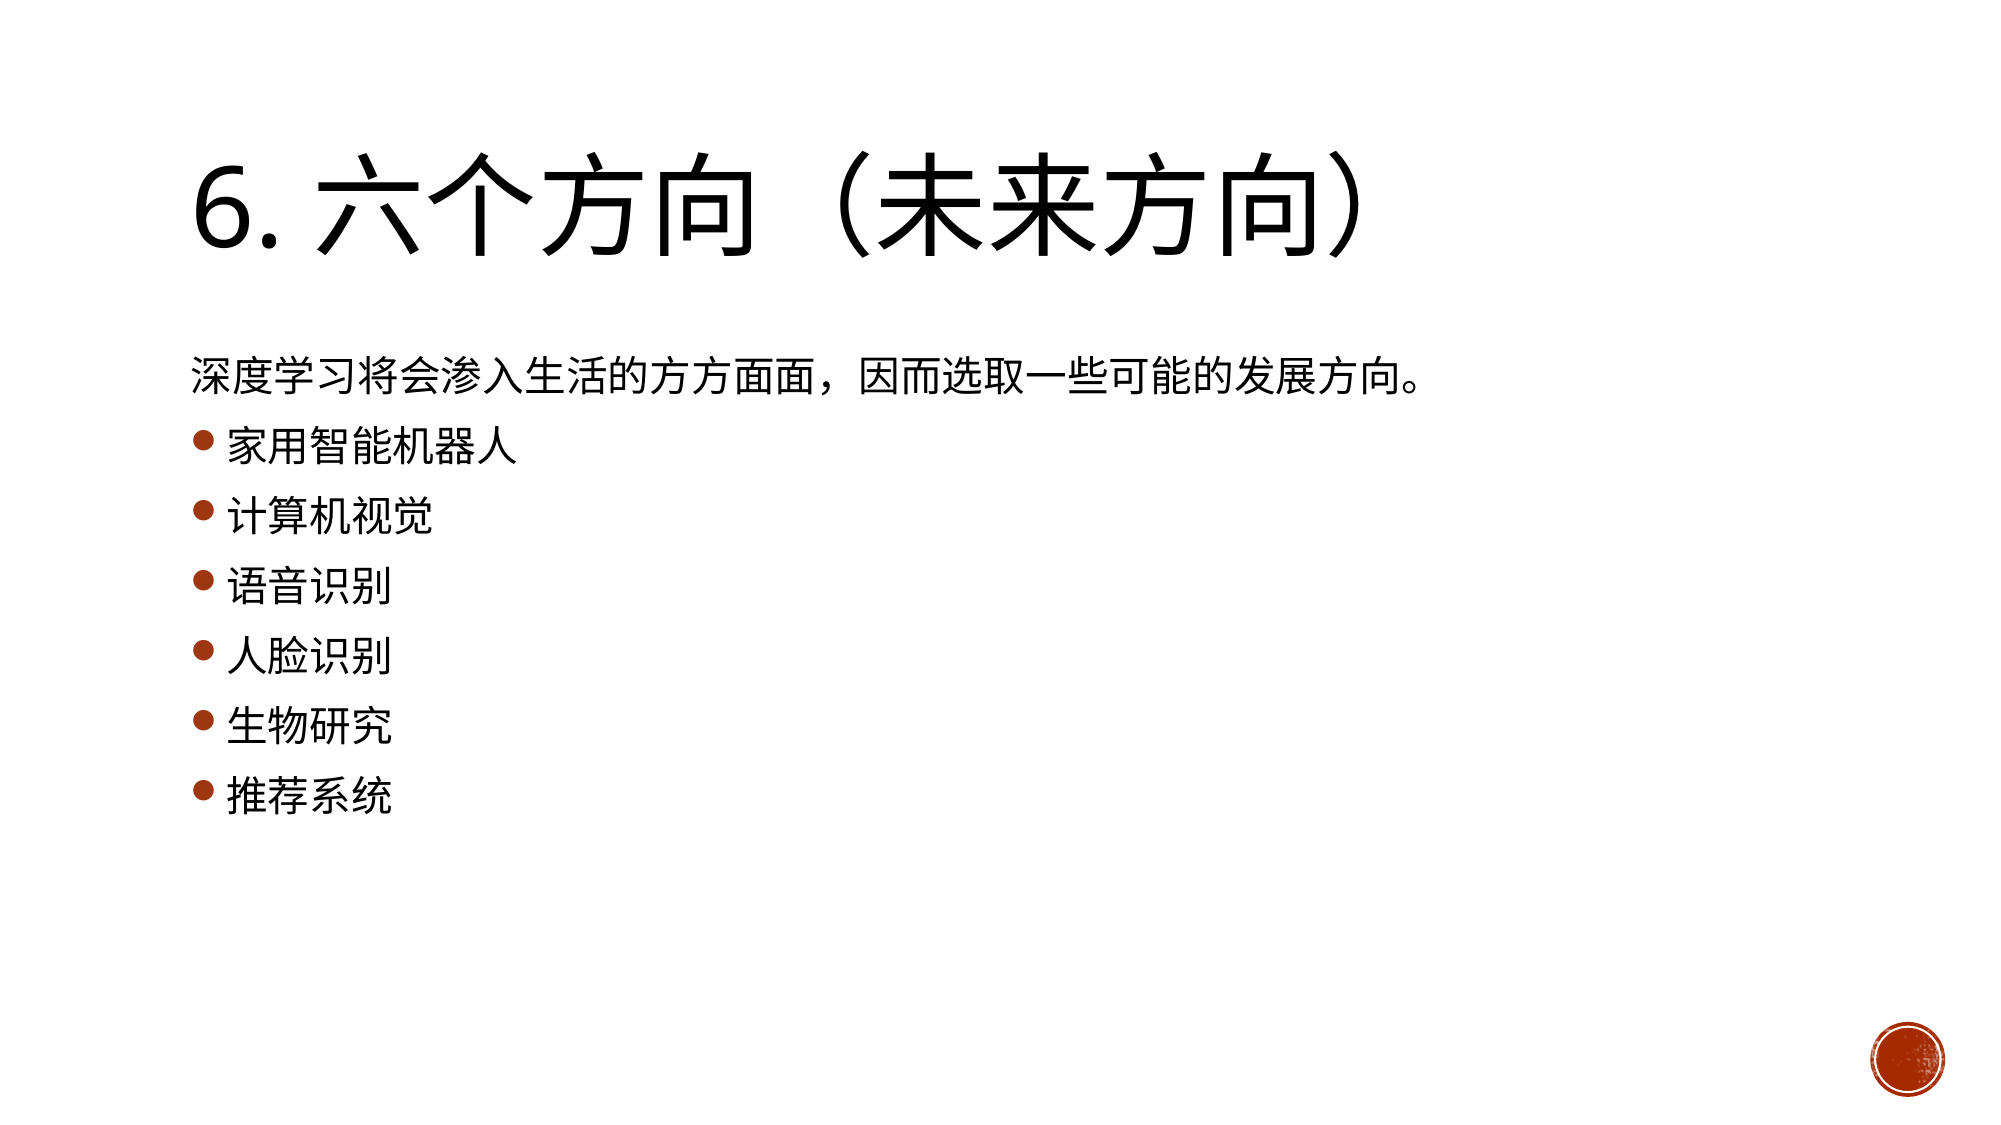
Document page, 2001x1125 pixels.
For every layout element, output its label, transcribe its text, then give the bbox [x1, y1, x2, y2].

title 6.六个方向（未来方向） [175, 79, 1826, 344]
list 深度学习将会渗入生活的方方面面，因而选取一些可能的发展方向。 家用智能机器人 计算机视觉 语音识别 人脸识别 生物研究 推荐系统 [175, 348, 1826, 1013]
